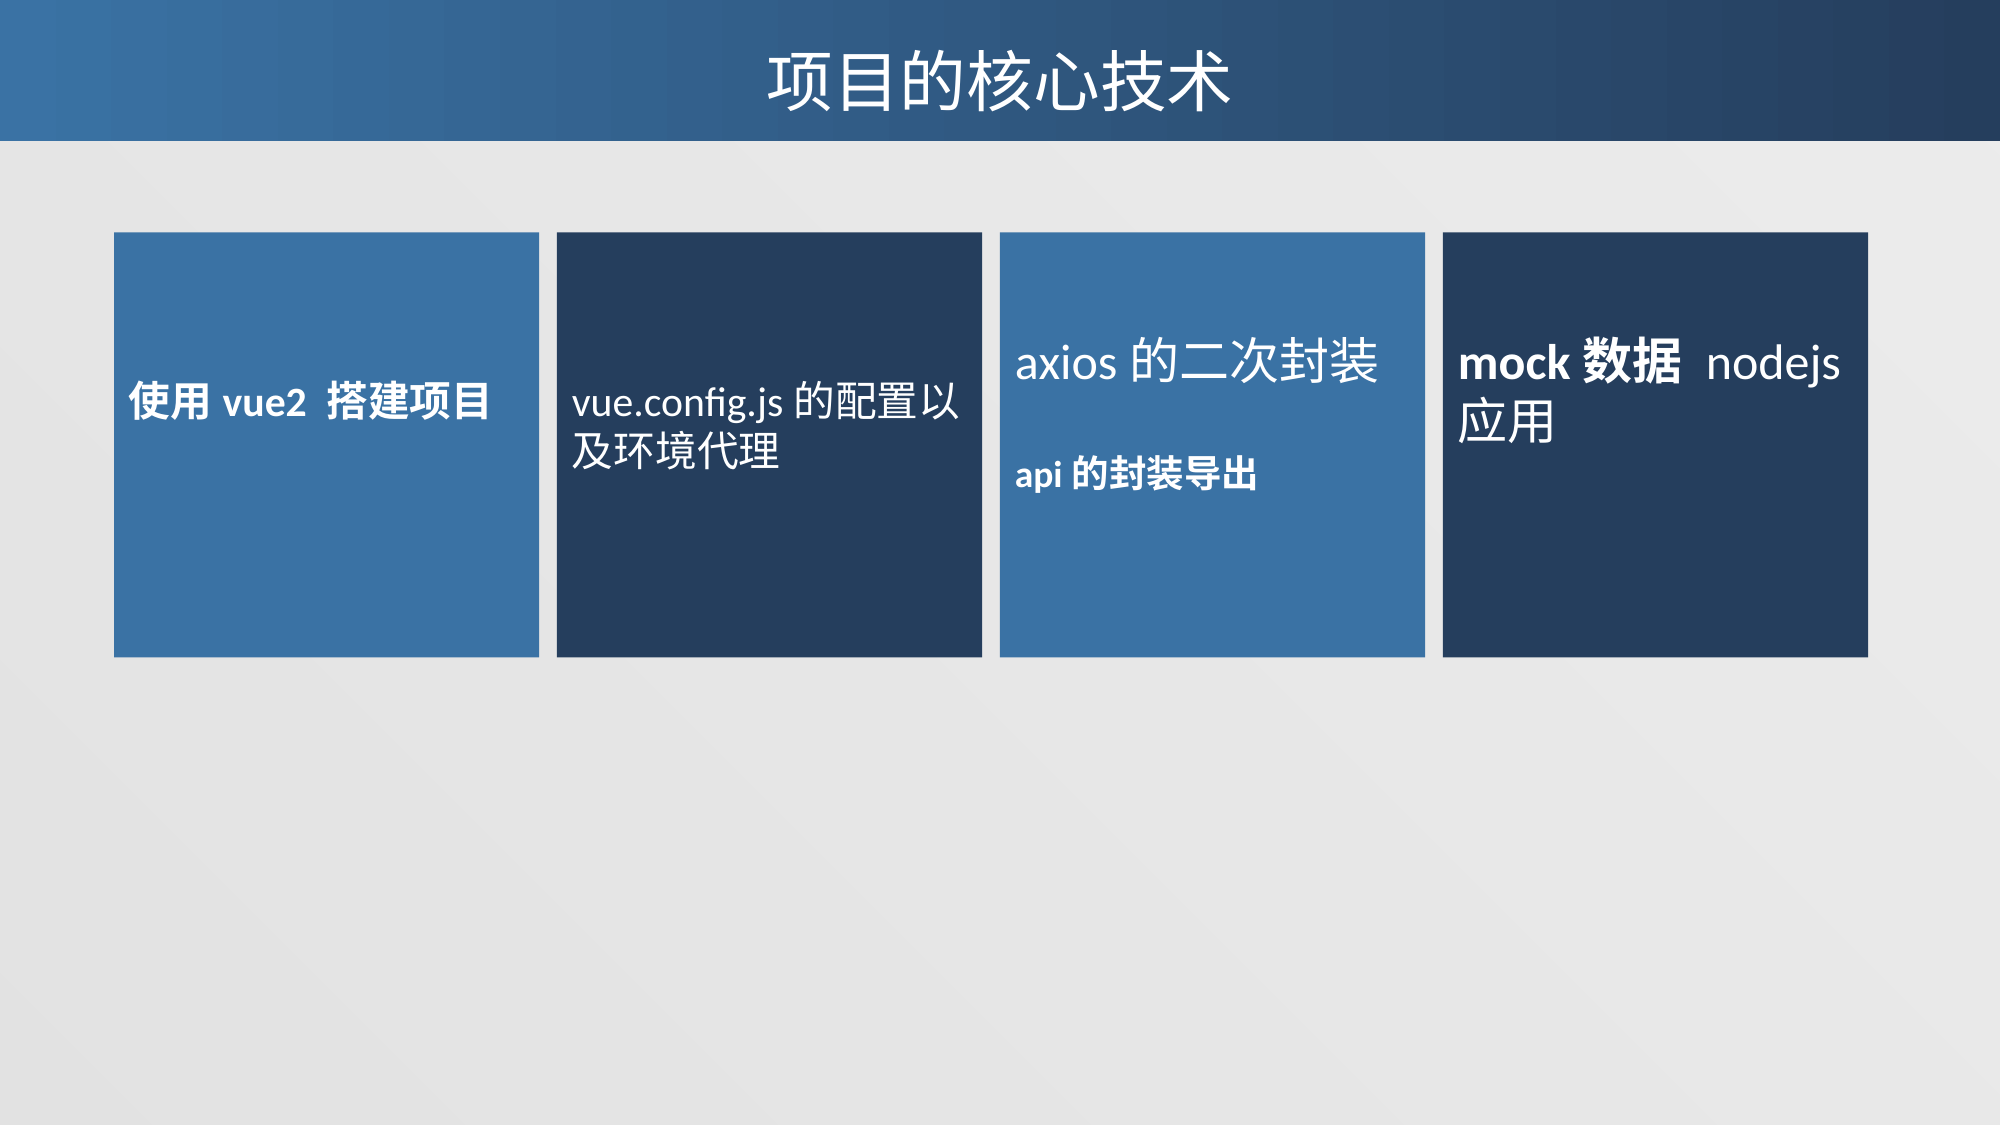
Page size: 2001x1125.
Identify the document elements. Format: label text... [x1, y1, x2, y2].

text_box mock数据 nodejs应用 [1442, 232, 1869, 658]
text_box axios的二次封装 api的封装导出 [999, 232, 1426, 658]
text_box 使用vue2 搭建项目 [114, 232, 540, 658]
title 项目的核心技术 [607, 49, 1393, 111]
text_box vue.config.js的配置以及环境代理 [556, 232, 983, 658]
